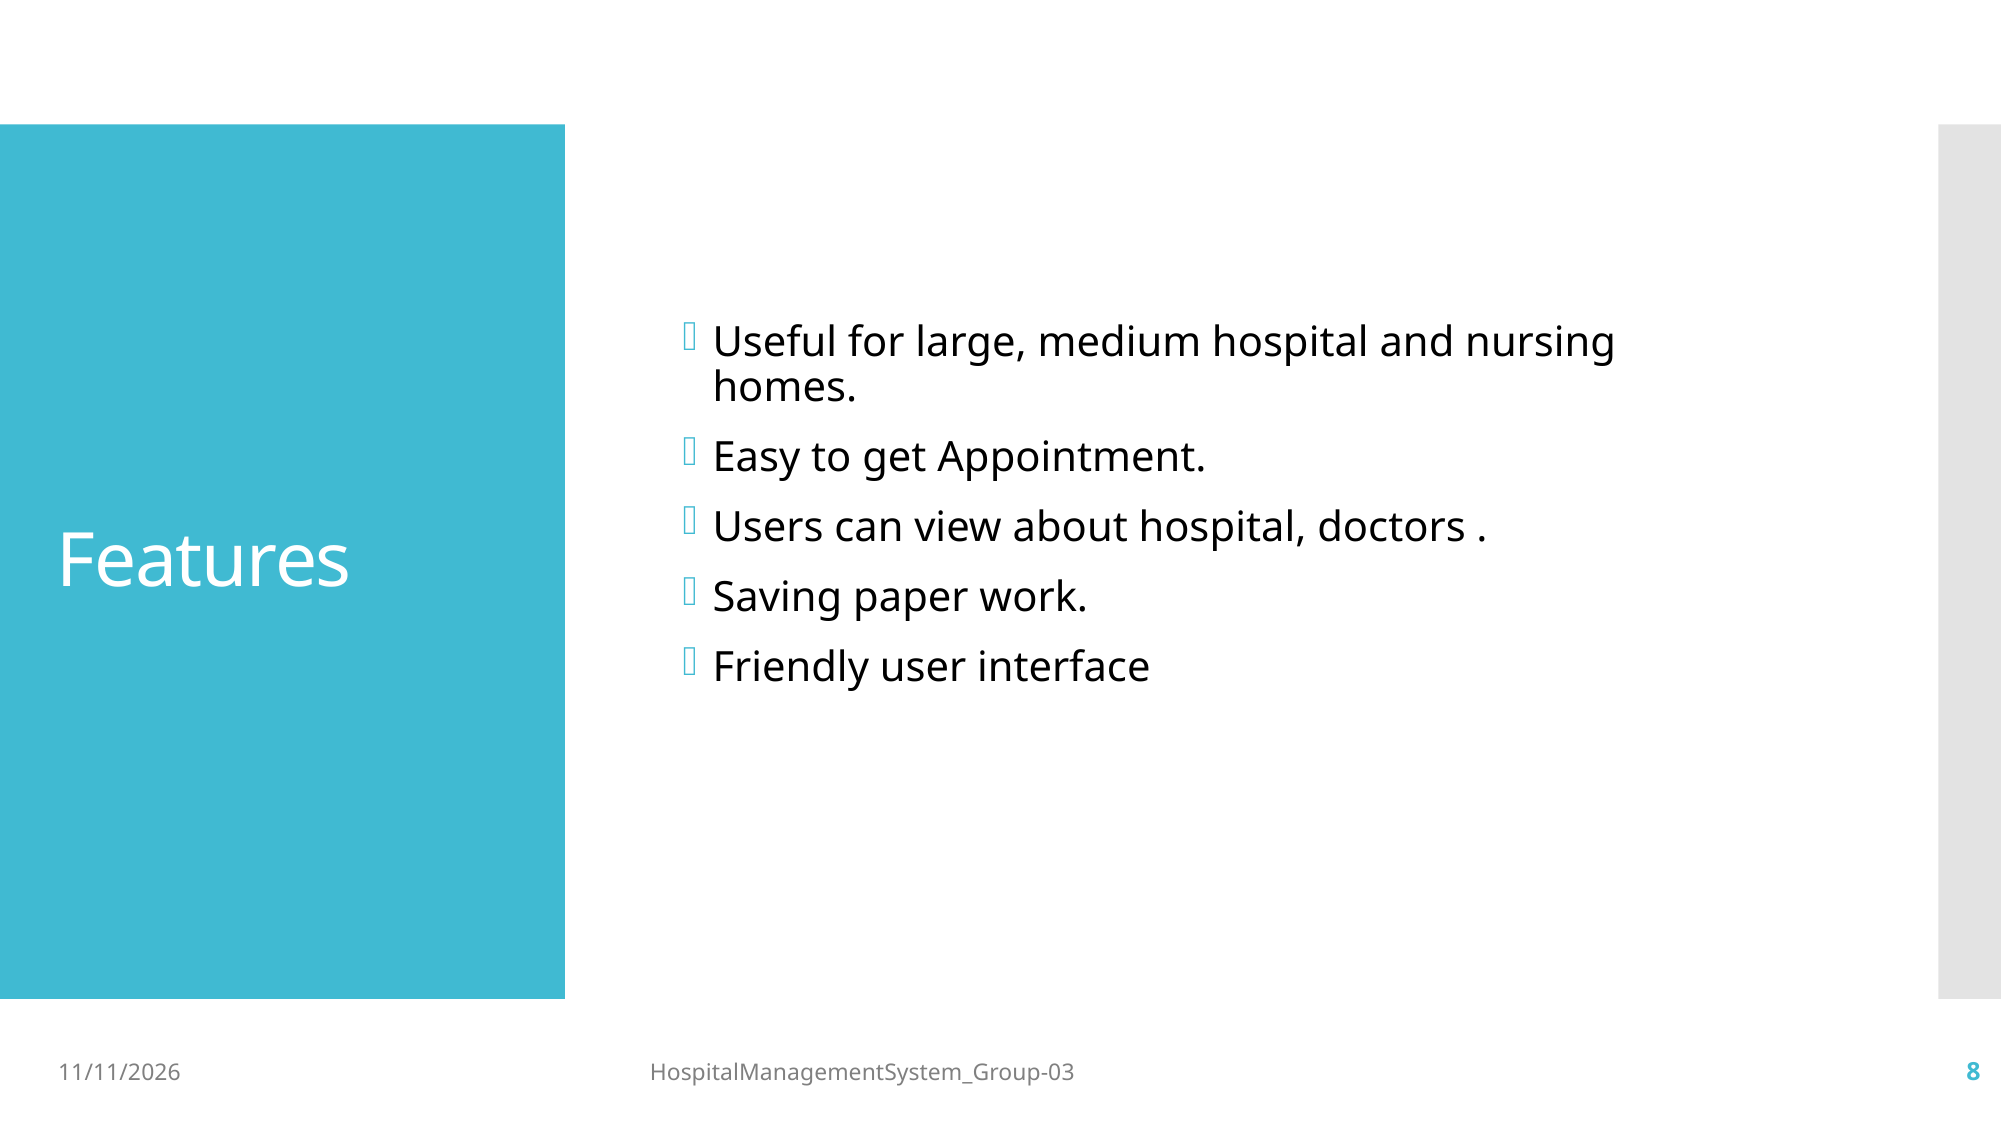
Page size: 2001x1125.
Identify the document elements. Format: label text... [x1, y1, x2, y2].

title Features [41, 184, 525, 940]
footer HospitalManagementSystem_Group-03 [634, 1042, 1605, 1103]
list Useful for large, medium hospital and nursing homes. Easy to get Appointment. Users can view about hospital, doctors . Saving paper work. Friendly user interface [667, 232, 1745, 988]
slide_number 31-Oct-22 [43, 1042, 493, 1103]
slide_number 8 [1744, 1042, 1996, 1103]
